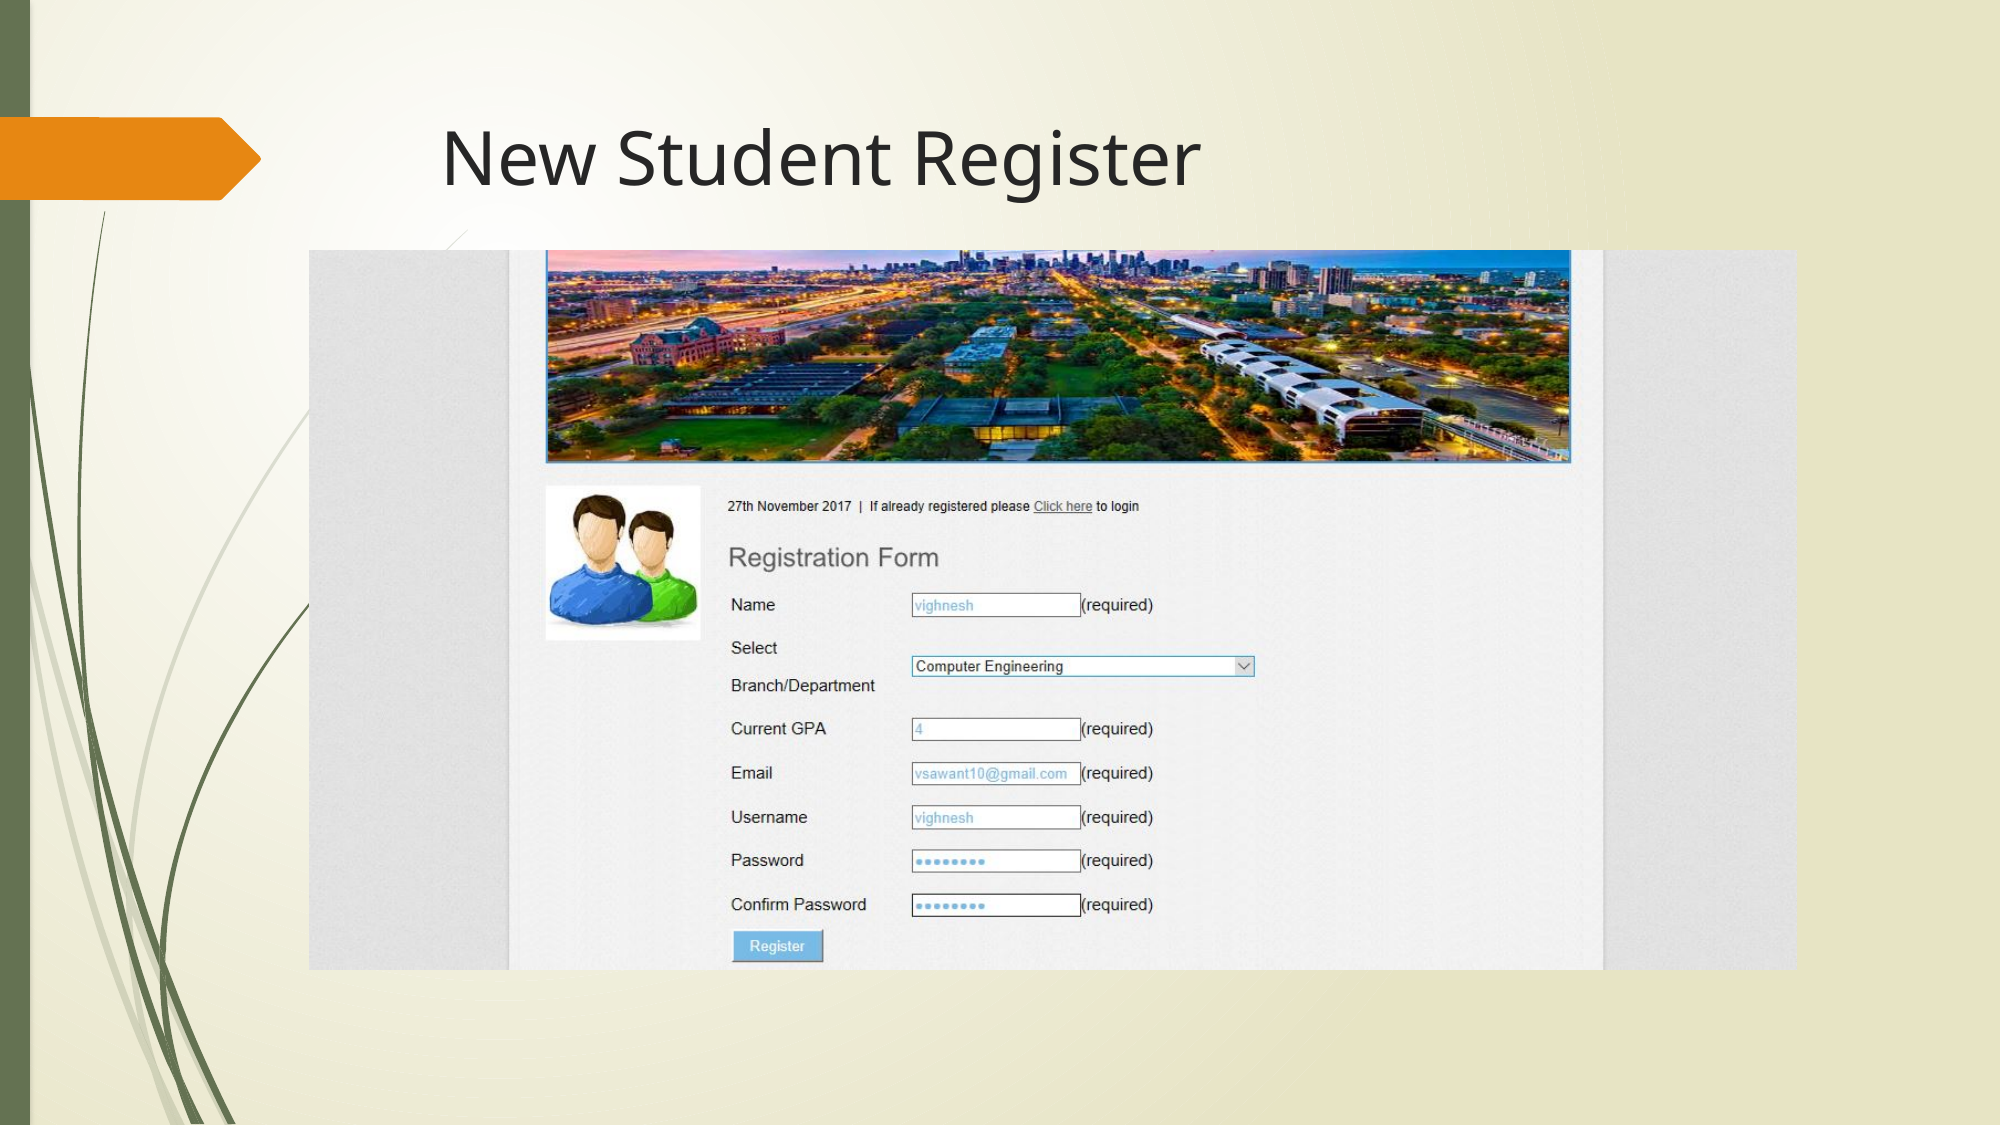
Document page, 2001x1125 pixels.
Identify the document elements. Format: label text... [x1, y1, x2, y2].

title New Student Register [425, 102, 1888, 313]
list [309, 249, 1797, 971]
